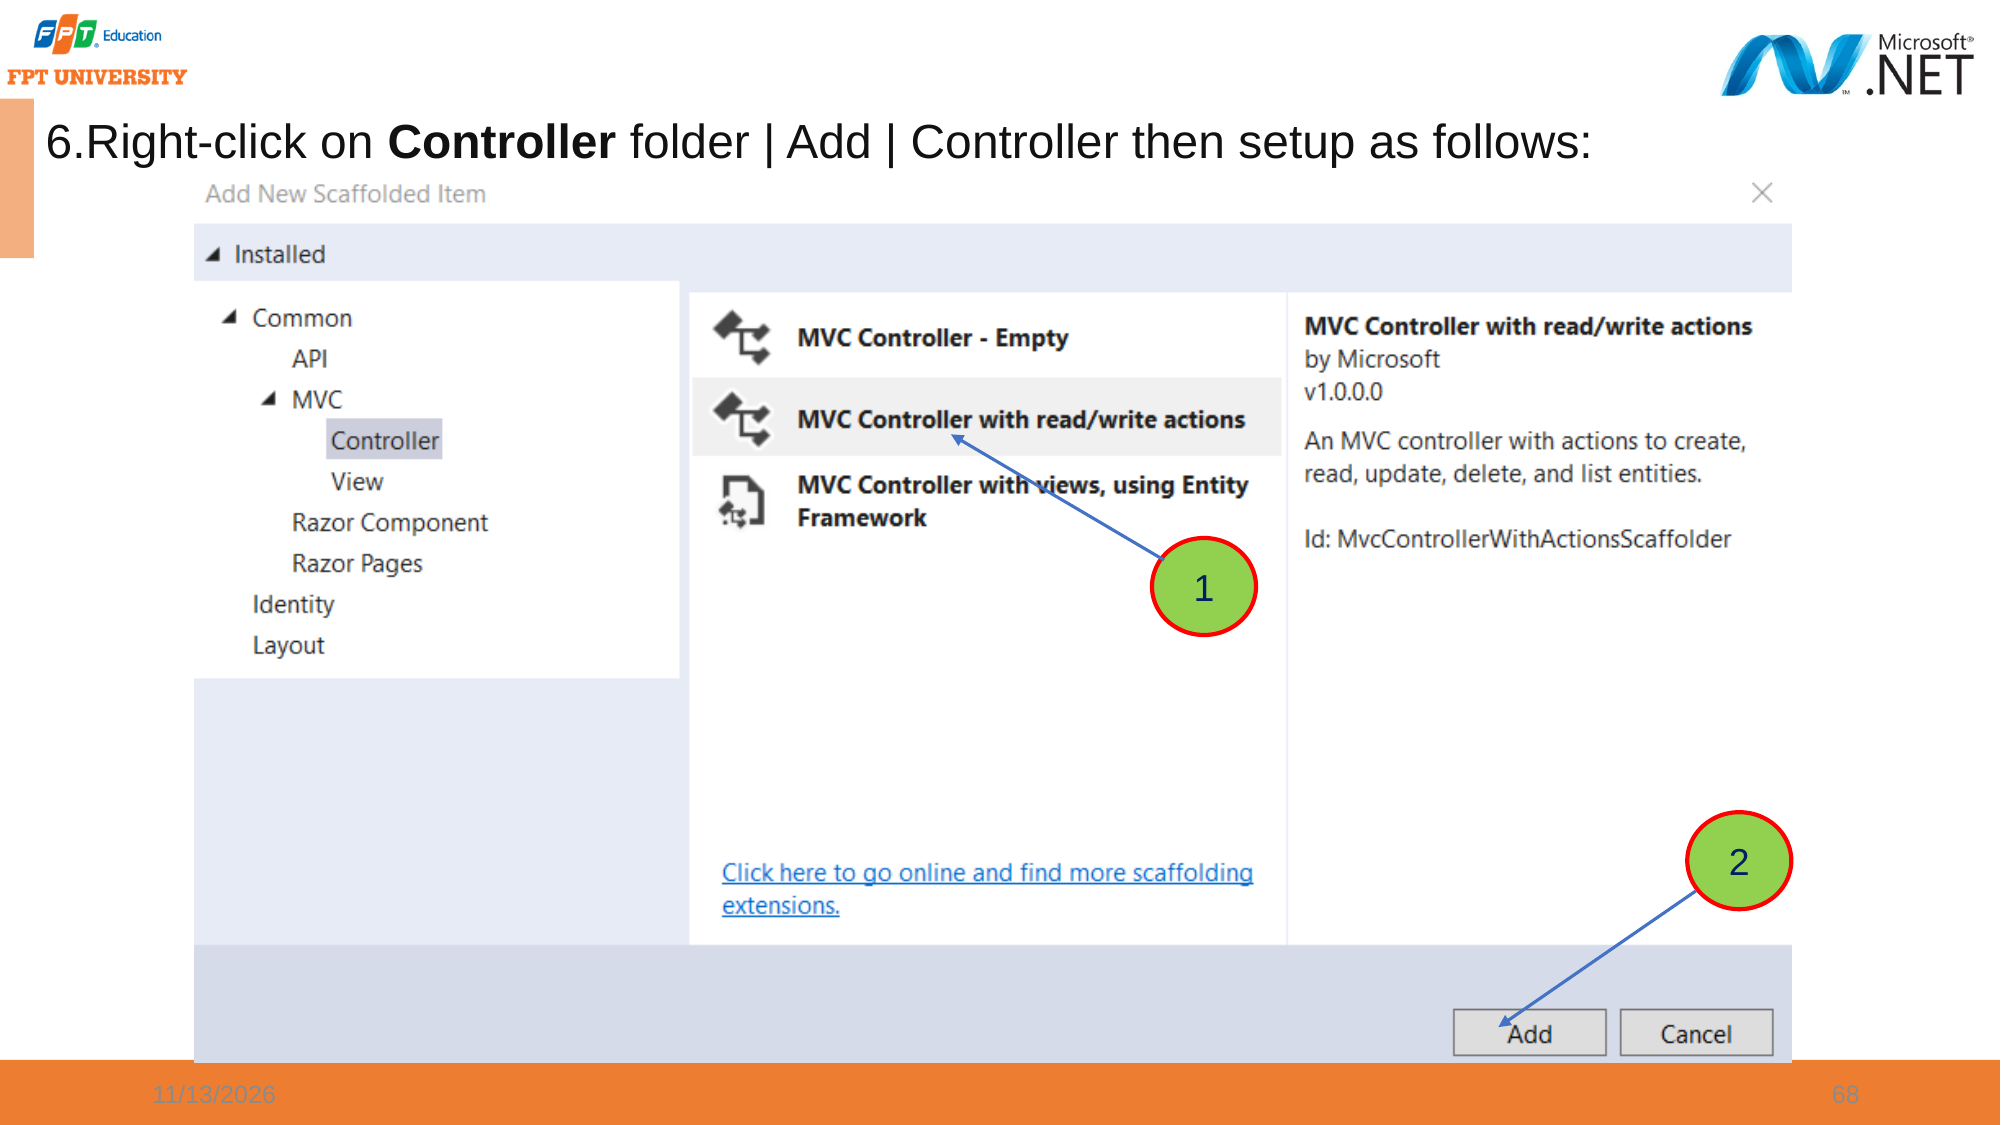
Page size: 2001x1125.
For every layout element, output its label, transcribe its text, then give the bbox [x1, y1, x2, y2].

picture [0, 0, 194, 95]
text_box 6.Right-click on Controller folder | Add | Controller then setup as follows: [30, 97, 1987, 176]
picture [1685, 0, 2001, 129]
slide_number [137, 1063, 588, 1123]
picture [194, 170, 1792, 1064]
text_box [950, 434, 1257, 635]
slide_number 68 [1424, 1063, 1875, 1123]
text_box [1498, 812, 1792, 1028]
